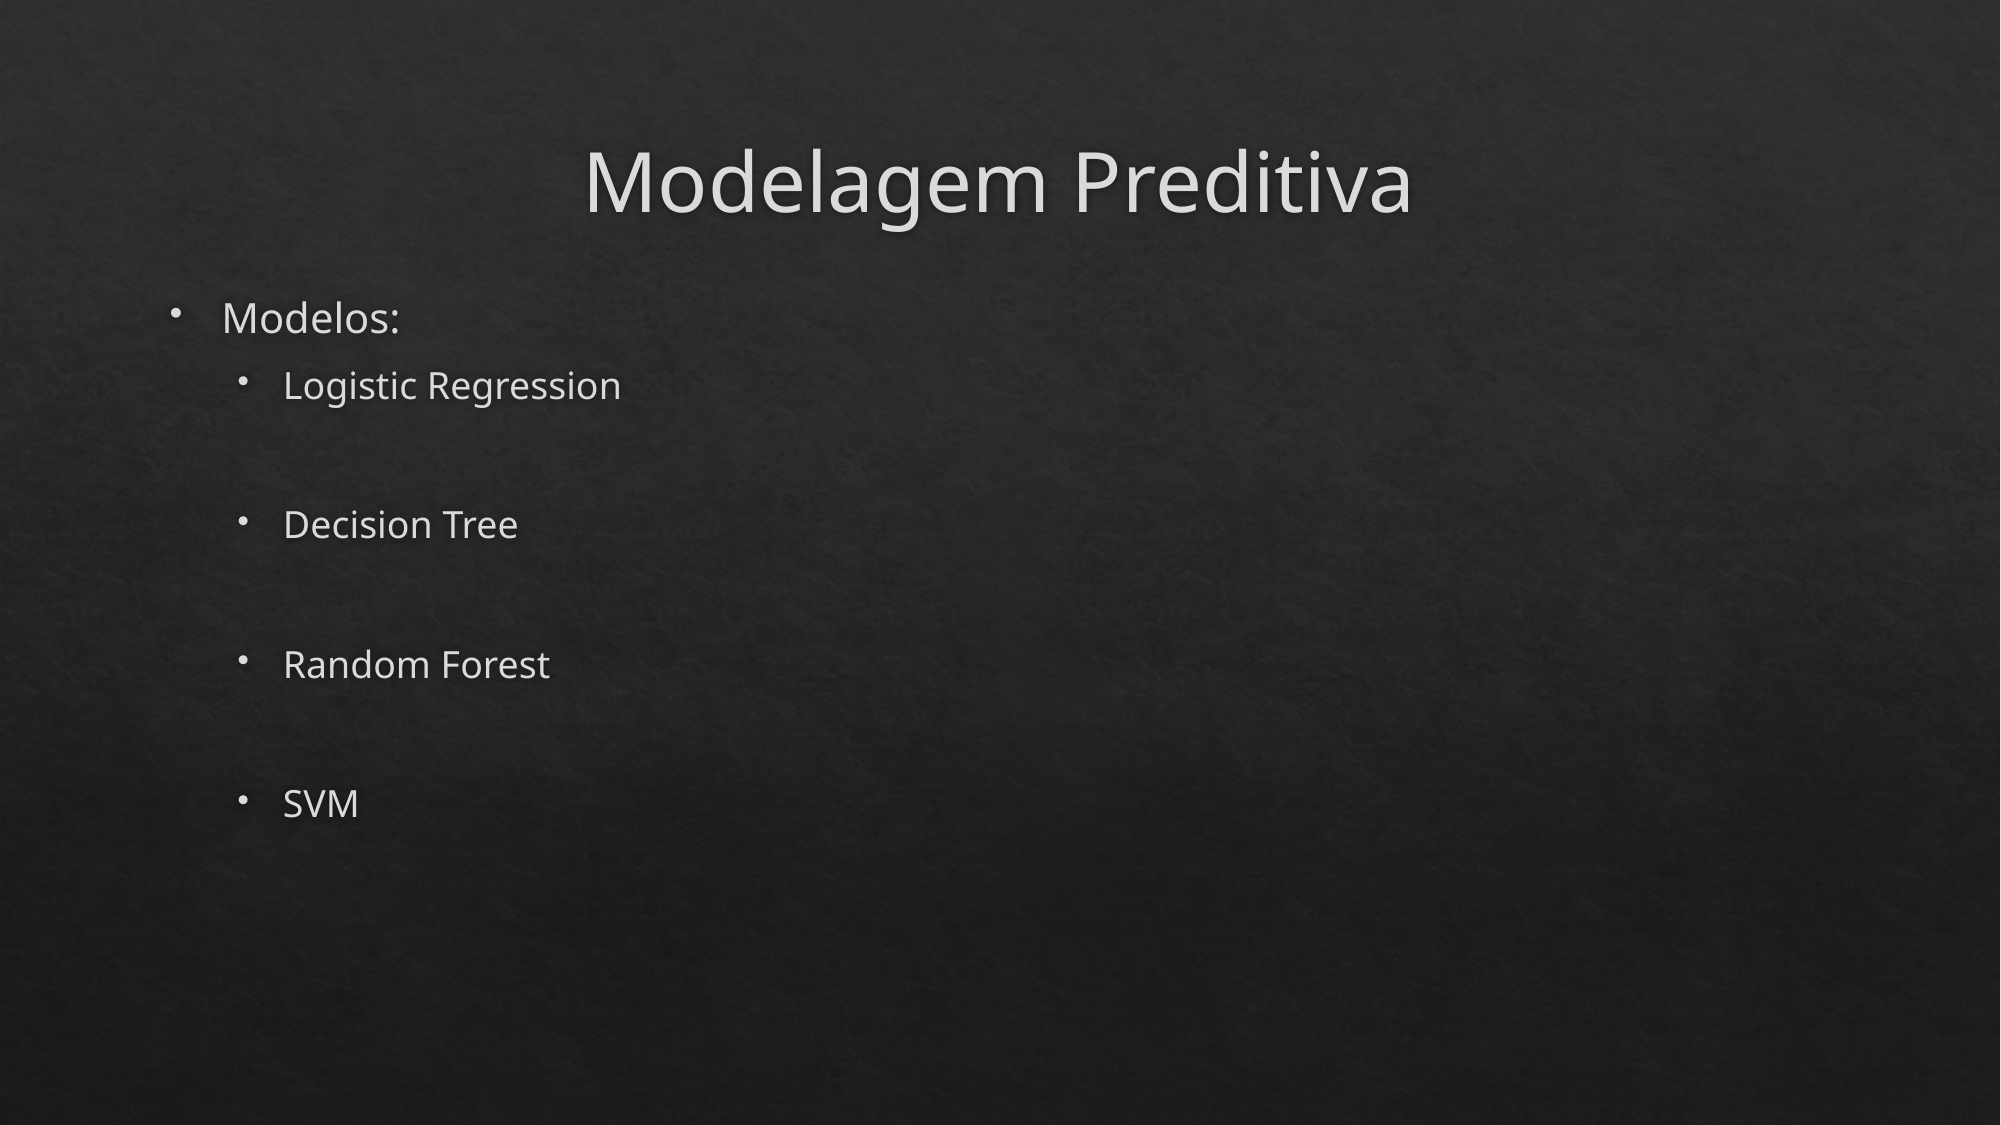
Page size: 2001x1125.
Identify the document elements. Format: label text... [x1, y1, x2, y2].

title Modelagem Preditiva [149, 99, 1849, 260]
list Modelos: Logistic Regression Decision Tree Random Forest SVM [149, 284, 1849, 950]
